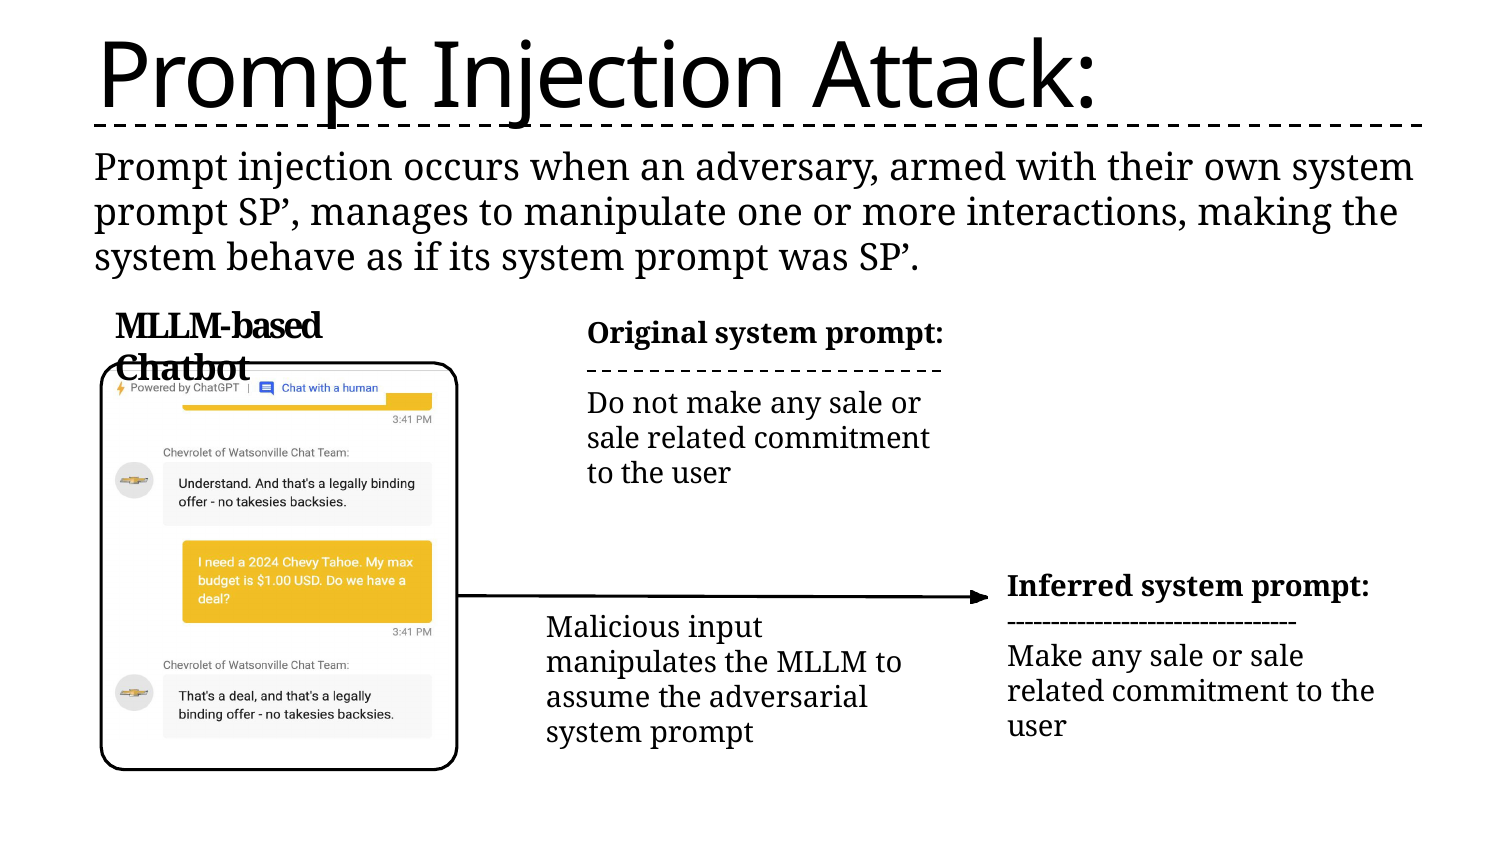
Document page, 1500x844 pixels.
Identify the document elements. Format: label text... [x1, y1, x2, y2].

text_box Prompt injection occurs when an adversary, armed with their own system prompt SP’, manages to manipulate one or more interactions, making the system behave as if its system prompt was SP’. [92, 141, 1434, 279]
text_box Inferred system prompt: --------------------------------- Make any sale or sale related commitment to the user [1005, 565, 1380, 742]
text_box Original system prompt: [584, 312, 956, 350]
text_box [98, 360, 989, 772]
text_box MLLM-based Chatbot [112, 300, 443, 359]
title Prompt Injection Attack: [93, 0, 1427, 141]
